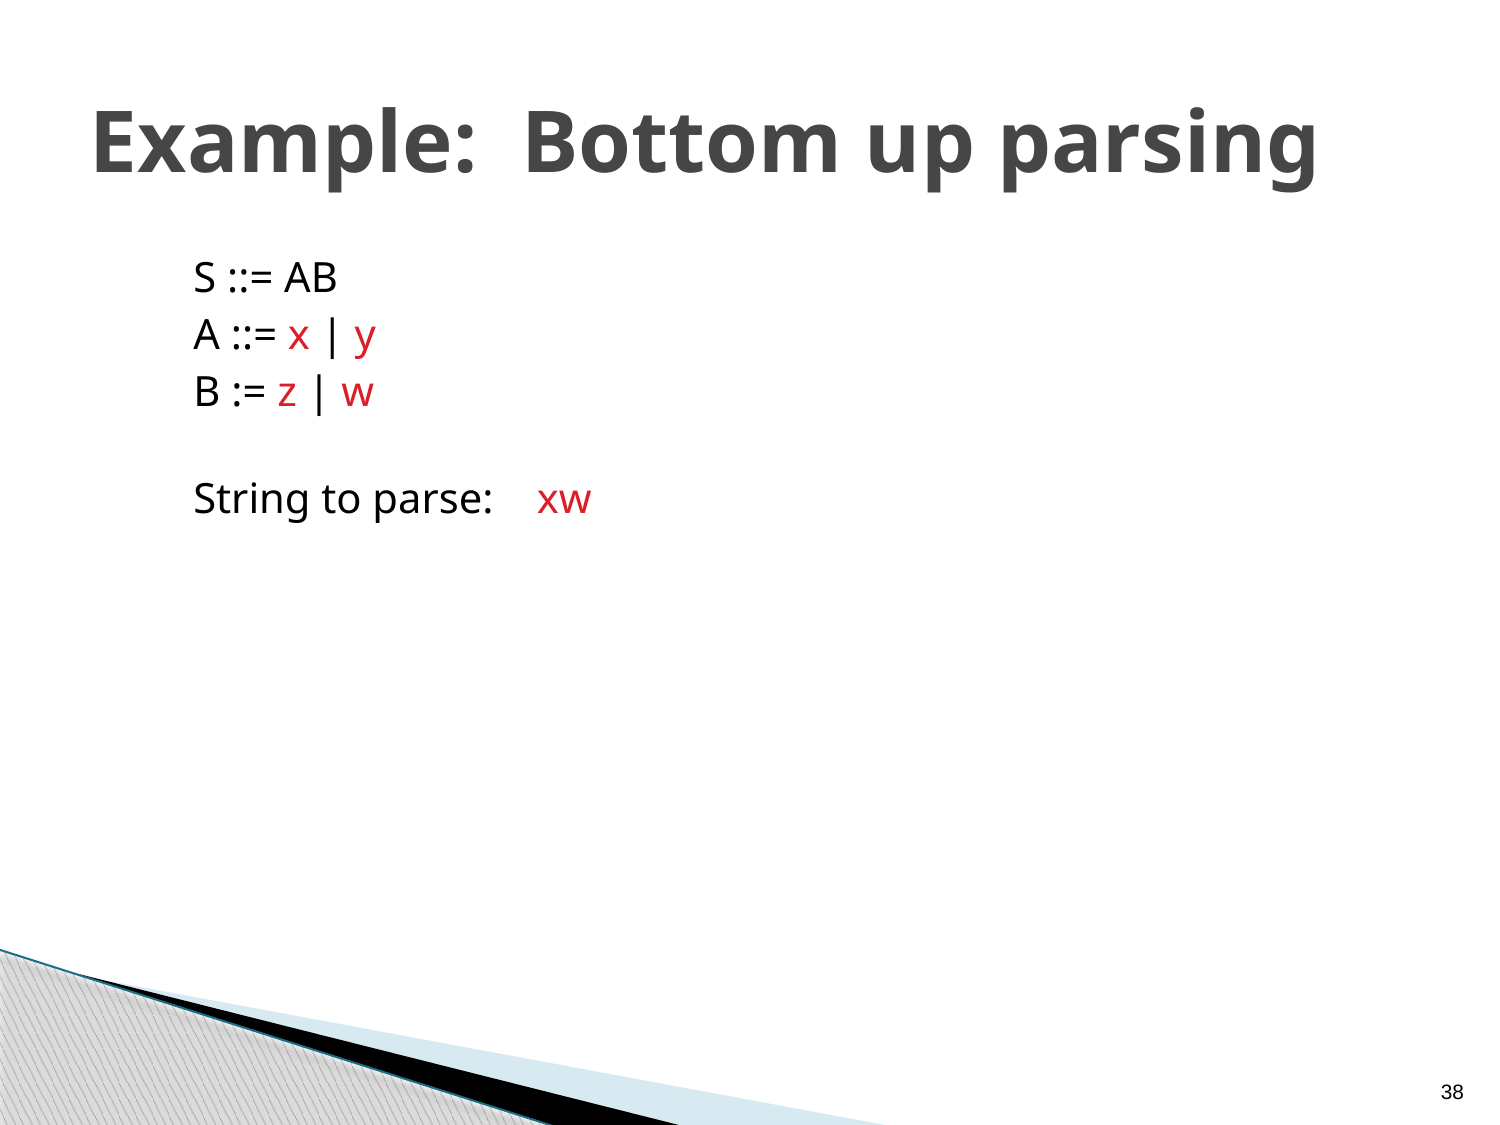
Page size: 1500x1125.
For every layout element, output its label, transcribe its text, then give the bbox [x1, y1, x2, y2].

slide_number 38 [1325, 1051, 1479, 1112]
title Example: Bottom up parsing [75, 45, 1425, 233]
list S ::= AB A ::= x | y B := z | w String to parse: xw [75, 243, 1425, 986]
